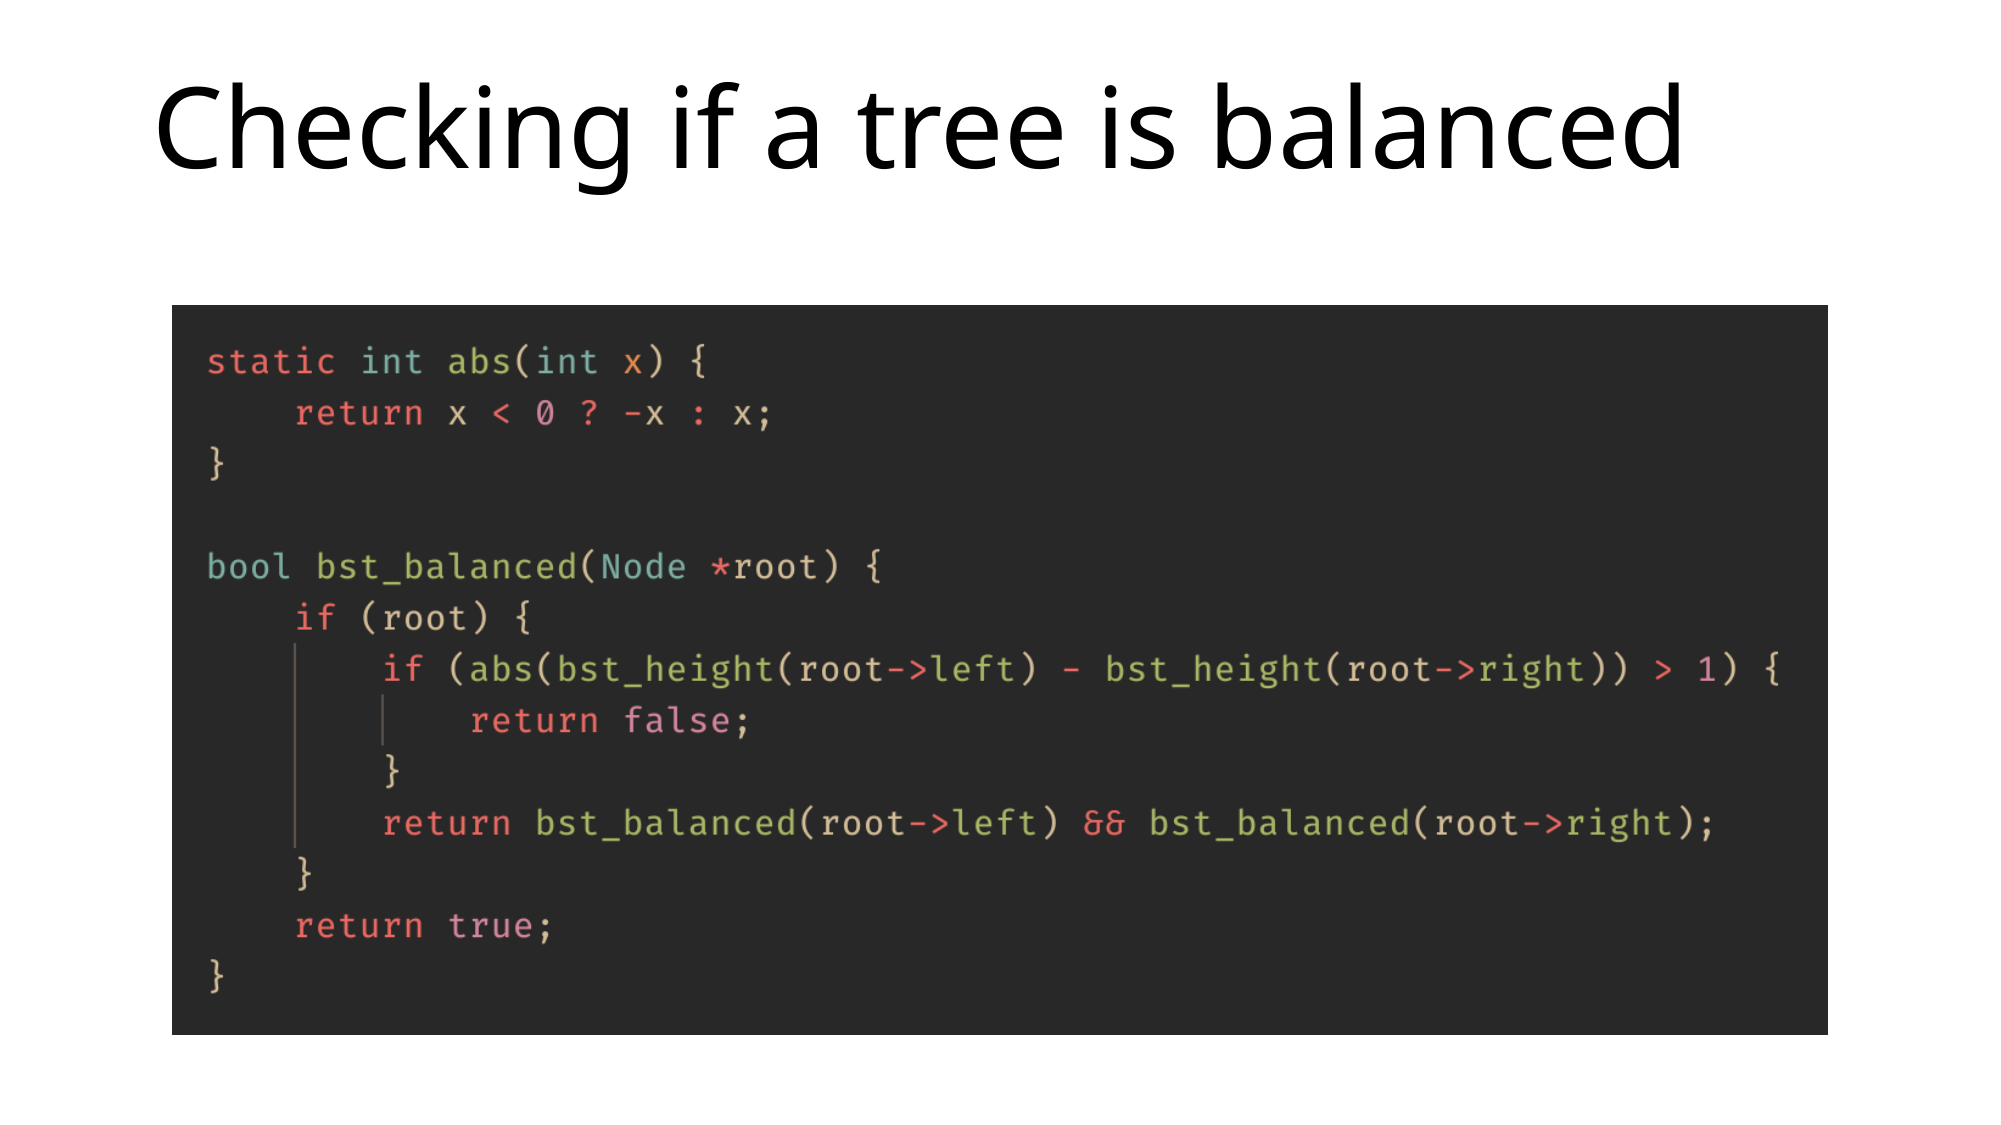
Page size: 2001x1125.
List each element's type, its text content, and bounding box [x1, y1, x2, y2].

picture [172, 305, 1828, 1035]
title Checking if a tree is balanced [137, 47, 1863, 201]
